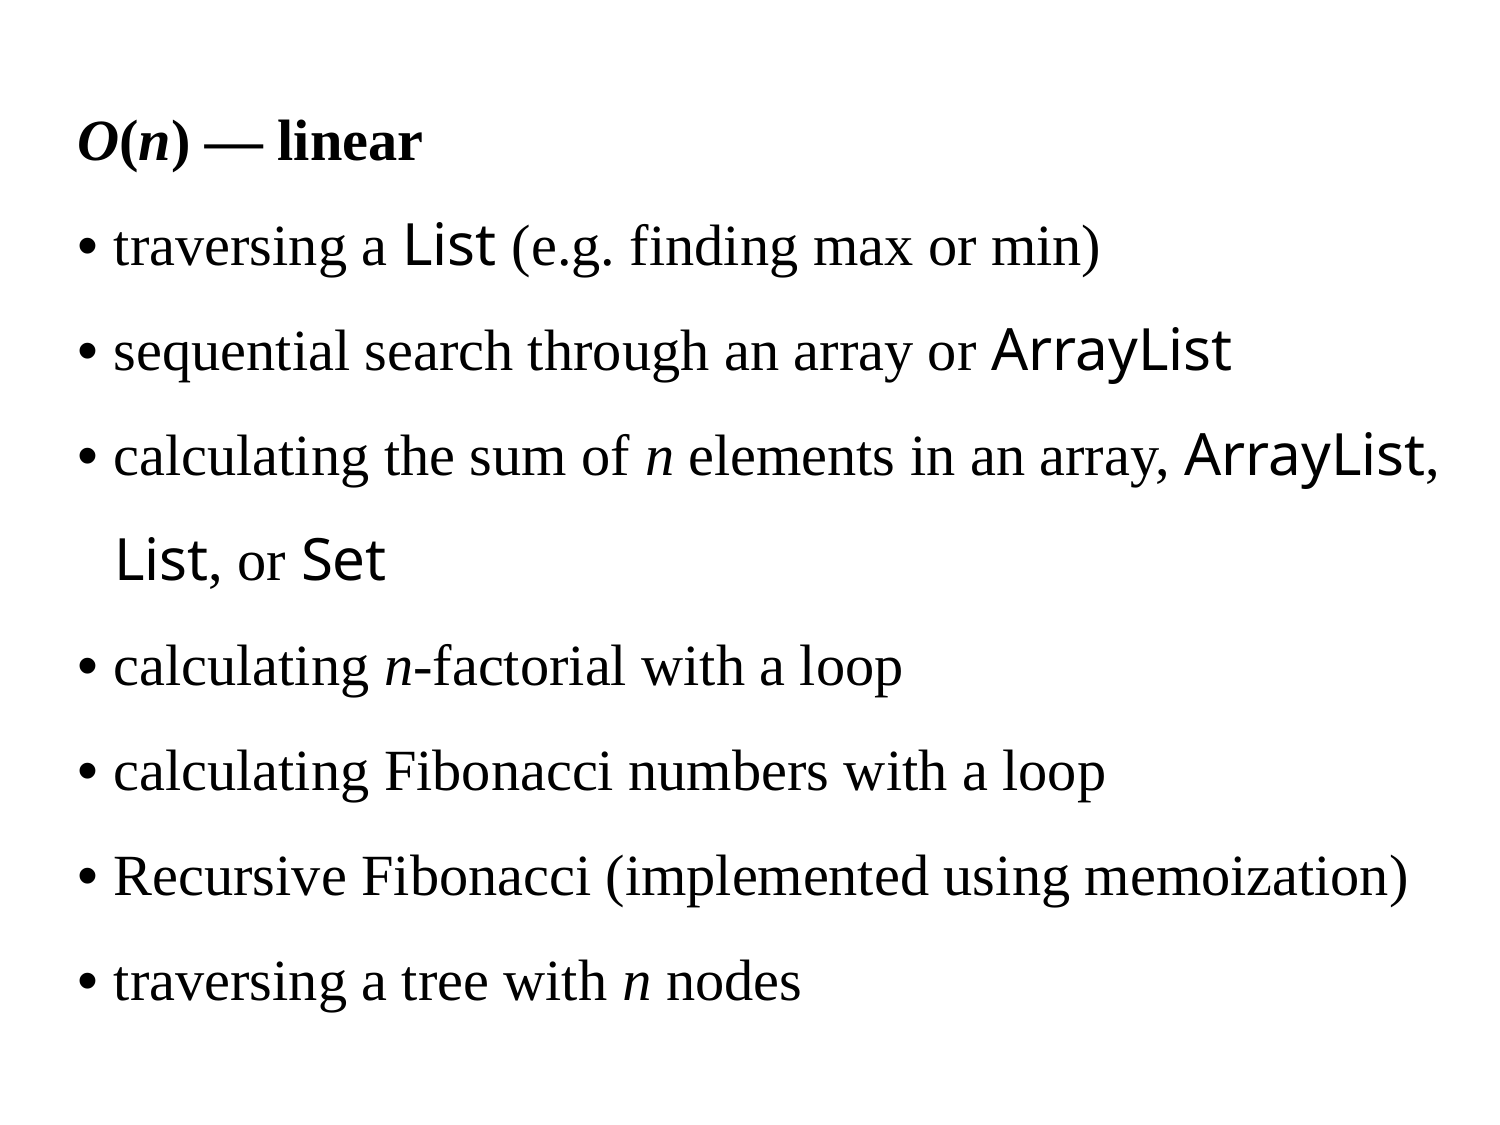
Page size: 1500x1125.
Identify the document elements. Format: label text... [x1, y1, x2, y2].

text_box O(n) — linear • traversing a List (e.g. finding max or min) • sequential search through an array or ArrayList • calculating the sum of n elements in an array, ArrayList, List, or Set • calculating n-factorial with a loop • calculating Fibonacci numbers with a loop • Recursive Fibonacci (implemented using memoization) • traversing a tree with n nodes [62, 60, 1463, 1020]
